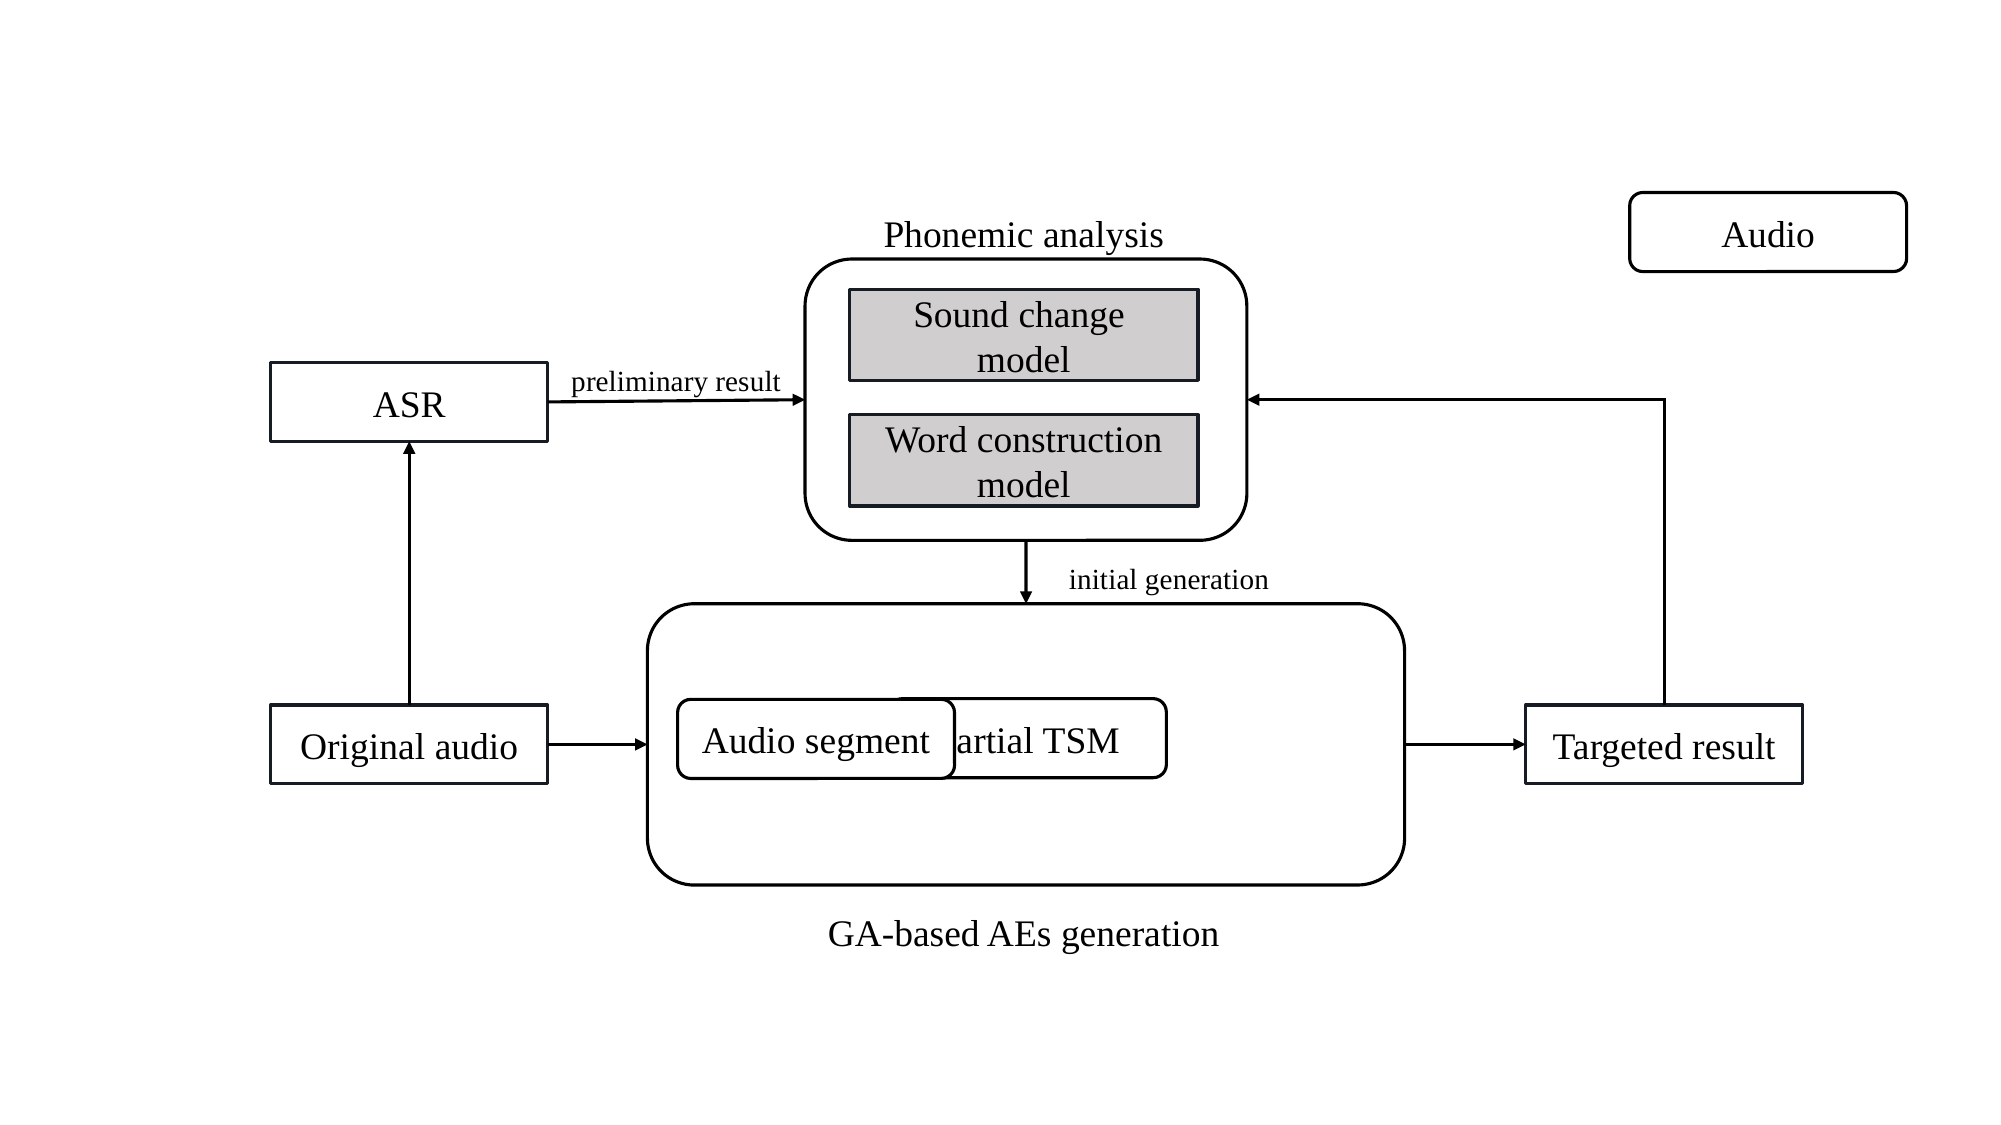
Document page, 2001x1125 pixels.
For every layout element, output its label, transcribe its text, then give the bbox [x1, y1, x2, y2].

text_box [646, 602, 1406, 887]
text_box Audio [1628, 191, 1908, 273]
text_box Targeted result [1525, 704, 1803, 784]
text_box [804, 257, 1248, 542]
text_box GA-based AEs generation [812, 901, 1235, 962]
text_box Word construction model [849, 414, 1199, 506]
text_box preliminary result [556, 337, 797, 399]
text_box ASR [270, 362, 548, 442]
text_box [1302, 343, 1609, 761]
text_box Phonemic analysis [868, 202, 1180, 262]
text_box Audio segment [676, 698, 956, 780]
text_box initial generation [1054, 535, 1292, 603]
text_box Original audio [270, 704, 548, 784]
text_box Sound change model [849, 289, 1199, 381]
